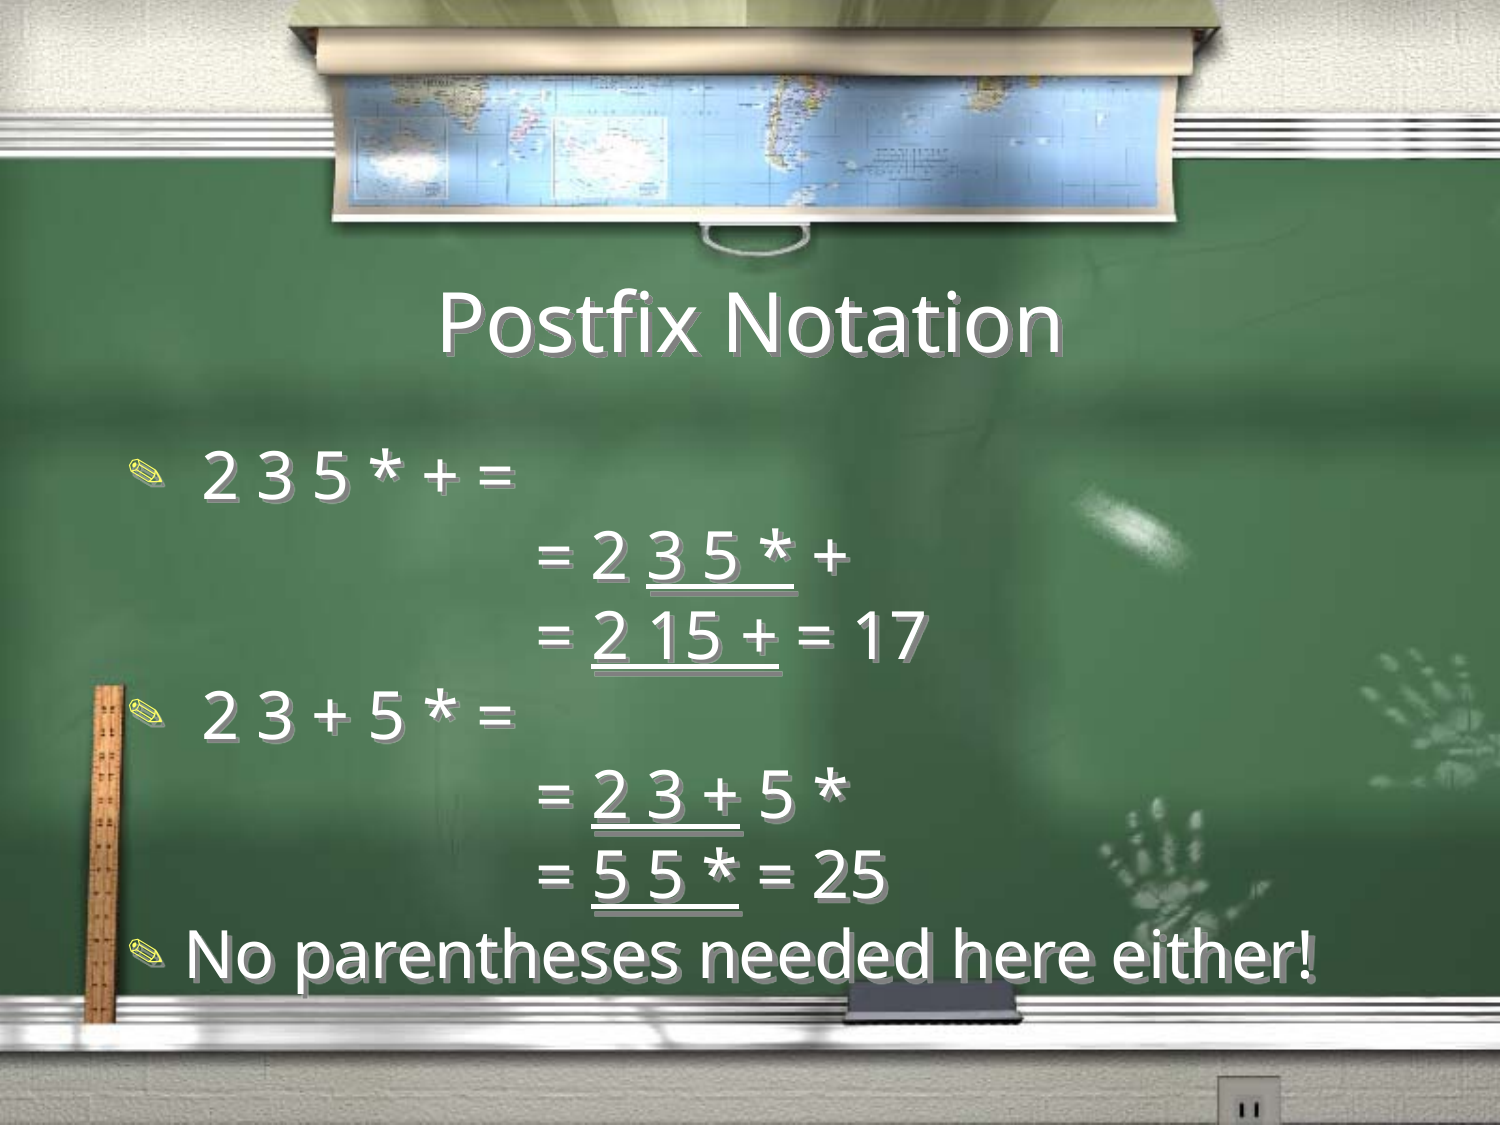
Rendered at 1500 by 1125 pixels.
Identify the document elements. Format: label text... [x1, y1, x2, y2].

picture [0, 0, 1500, 1125]
title Postfix Notation [112, 224, 1388, 413]
list 2 3 5 * + = = 2 3 5 * + = 2 15 + = 17 2 3 + 5 * = = 2 3 + 5 * = 5 5 * = 25 No parentheses needed here either! [112, 424, 1388, 1001]
